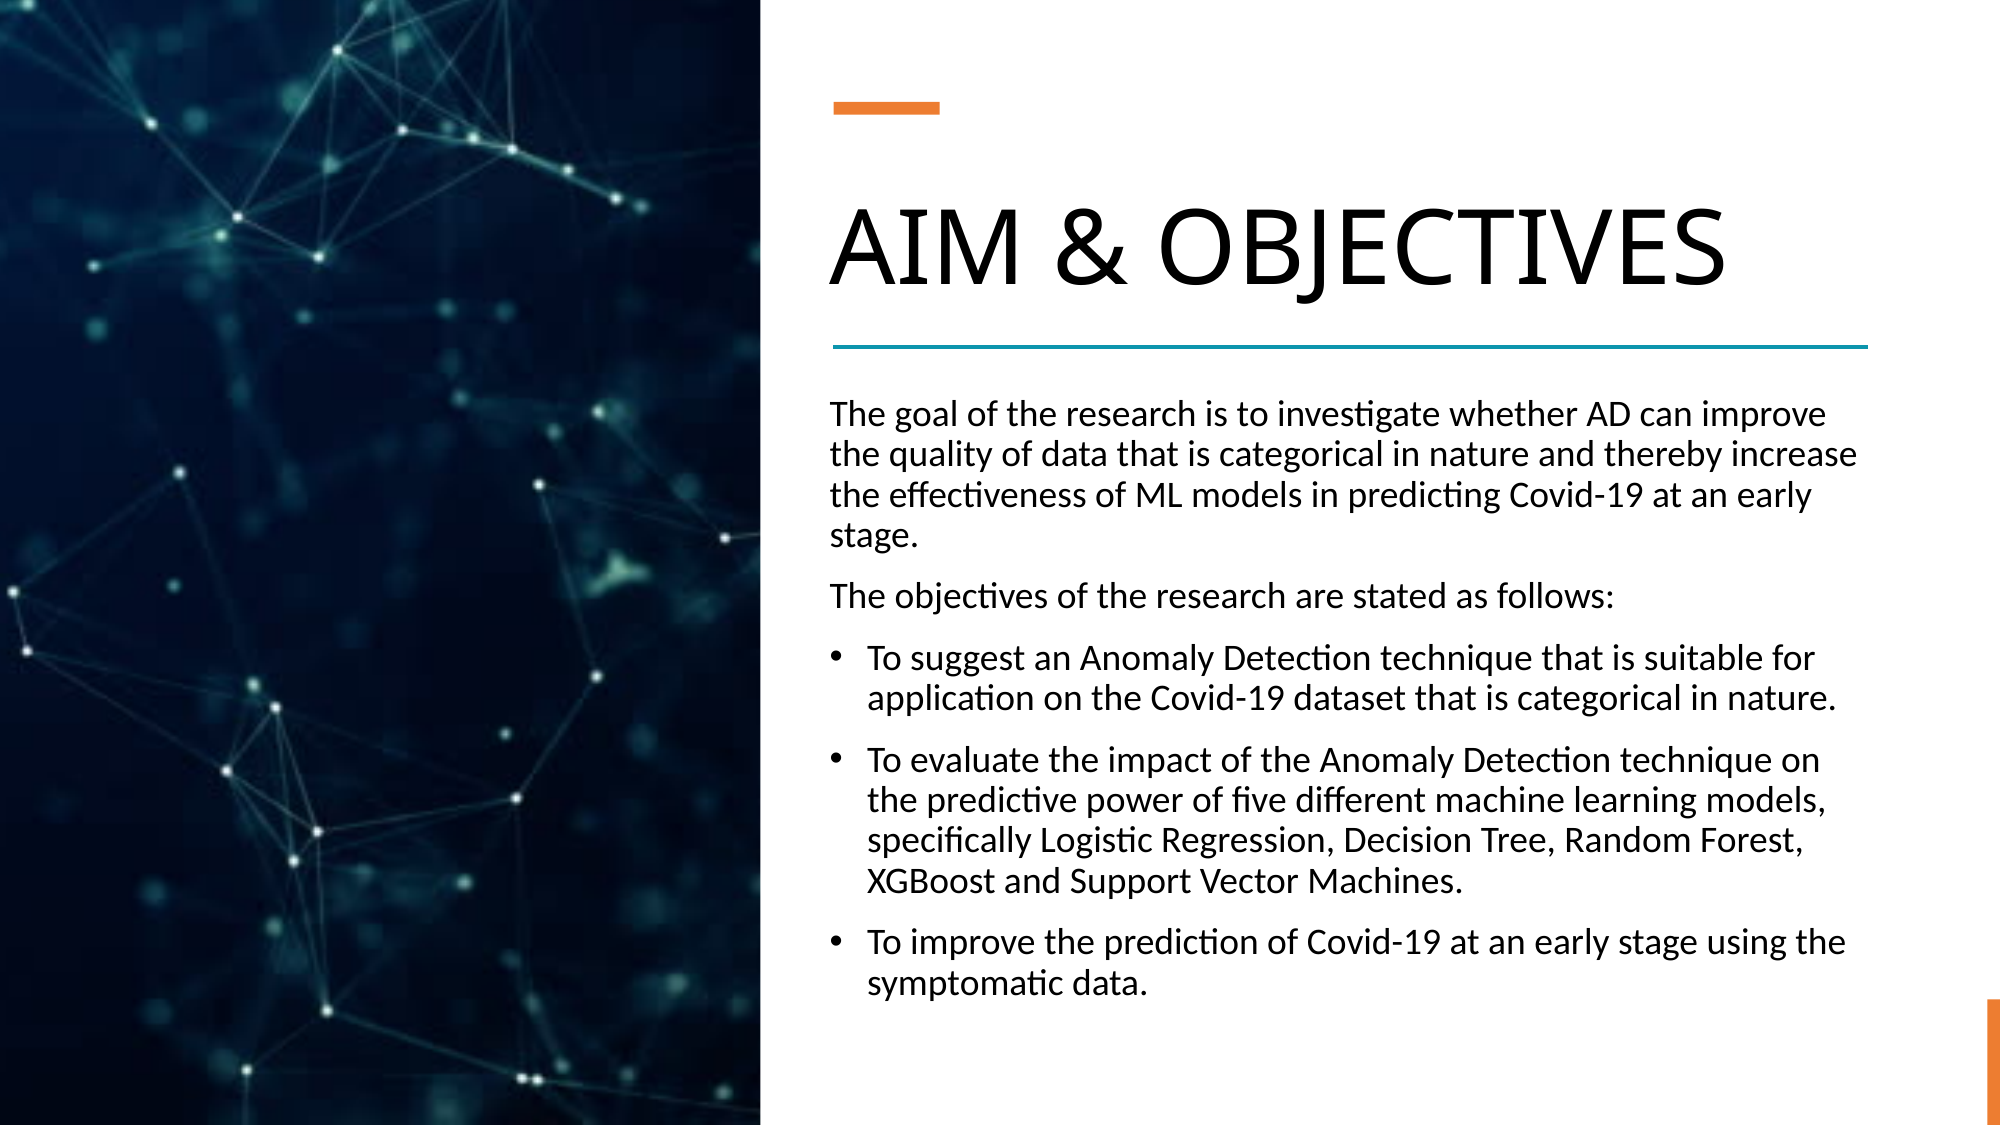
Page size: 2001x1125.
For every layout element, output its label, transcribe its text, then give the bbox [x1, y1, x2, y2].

title AIM & OBJECTIVES [814, 180, 1895, 315]
list The goal of the research is to investigate whether AD can improve the quality of data that is categorical in nature and thereby increase the effectiveness of ML models in predicting Covid-19 at an early stage. The objectives of the research are stated as follows: To suggest an Anomaly Detection technique that is suitable for application on the Covid-19 dataset that is categorical in nature. To evaluate the impact of the Anomaly Detection technique on the predictive power of five different machine learning models, specifically Logistic Regression, Decision Tree, Random Forest, XGBoost and Support Vector Machines. To improve the prediction of Covid-19 at an early stage using the symptomatic data. [814, 386, 1895, 1053]
text_box [832, 101, 941, 116]
text_box [1986, 998, 2000, 1125]
picture [0, 0, 761, 1125]
